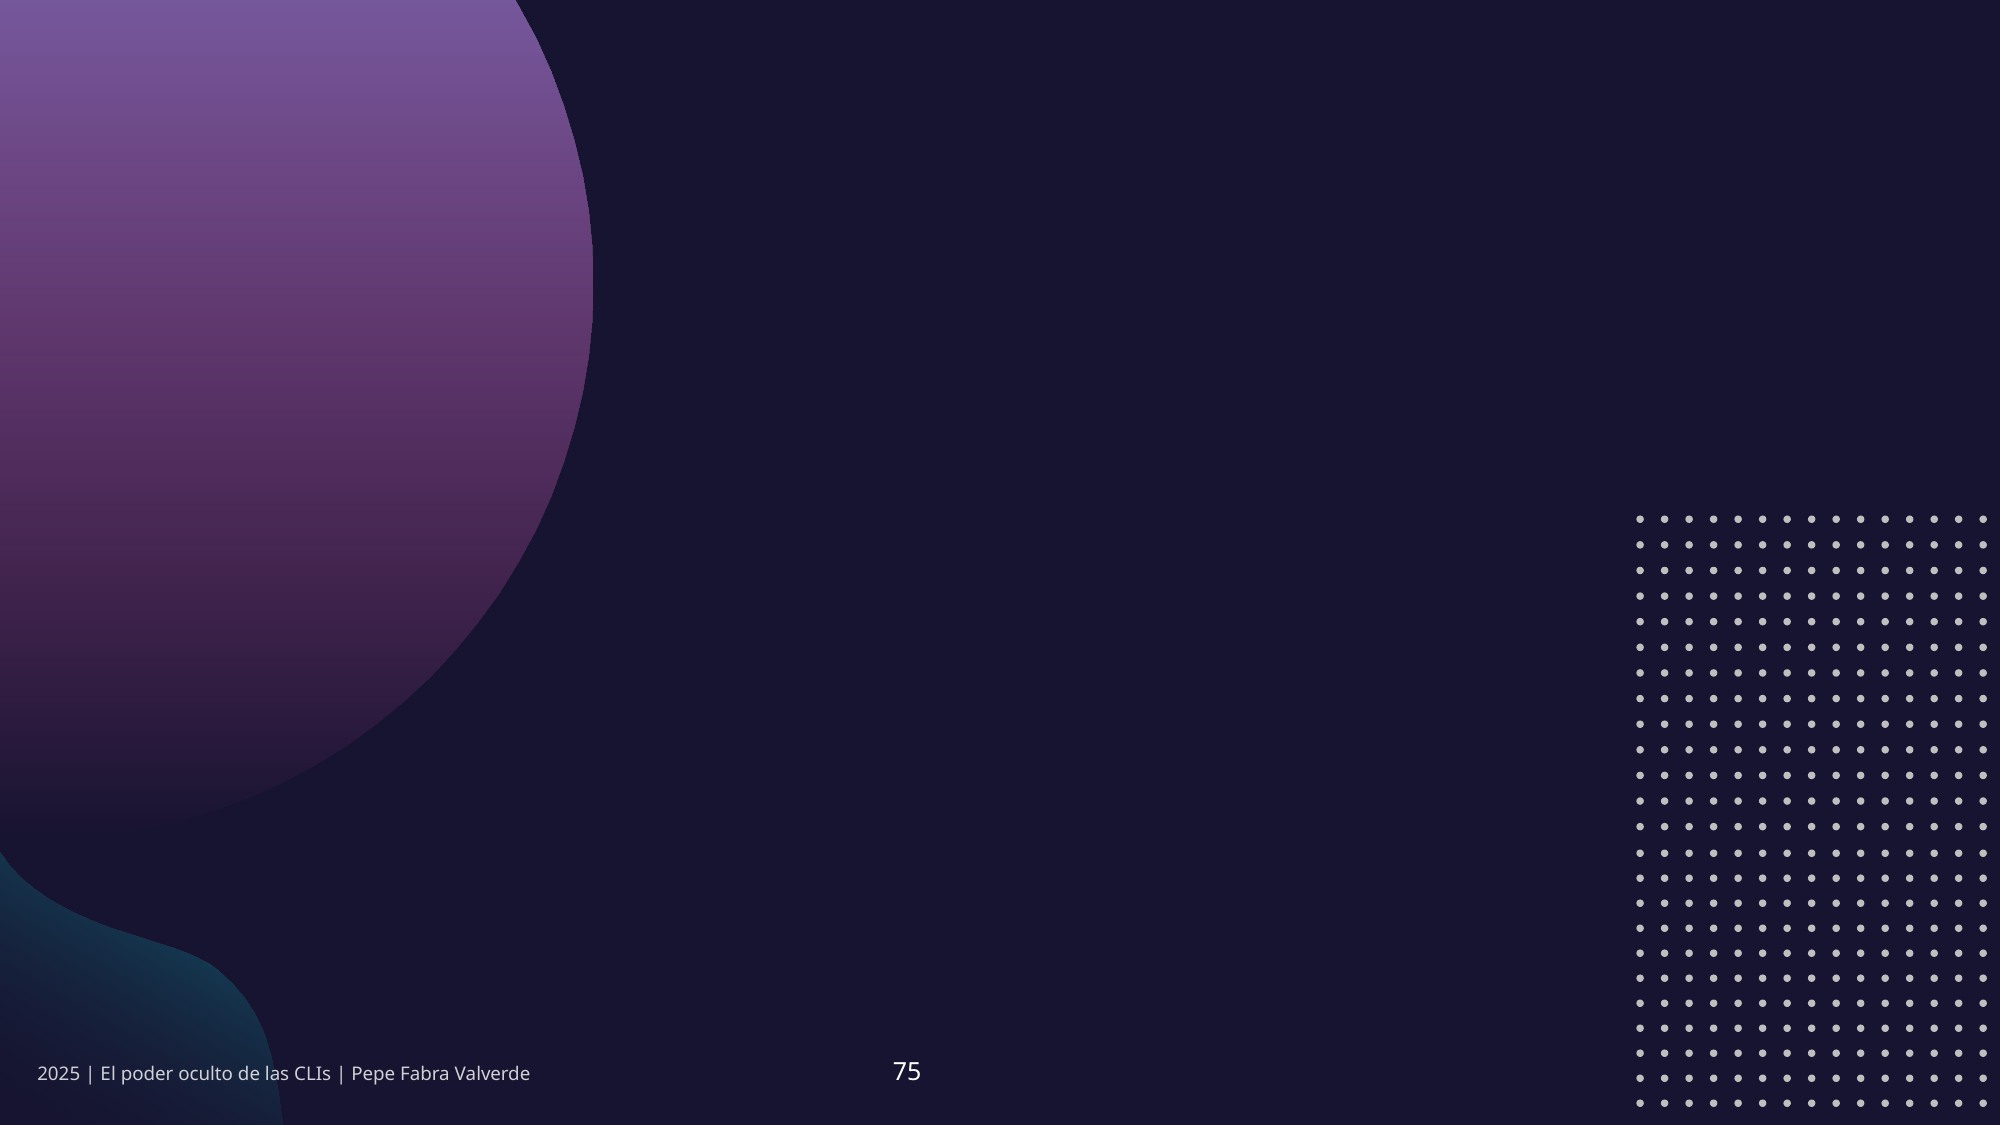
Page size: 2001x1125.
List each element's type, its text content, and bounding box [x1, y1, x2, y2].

text_box 2025 | El poder oculto de las CLIs | Pepe Fabra Valverde [22, 1042, 688, 1103]
